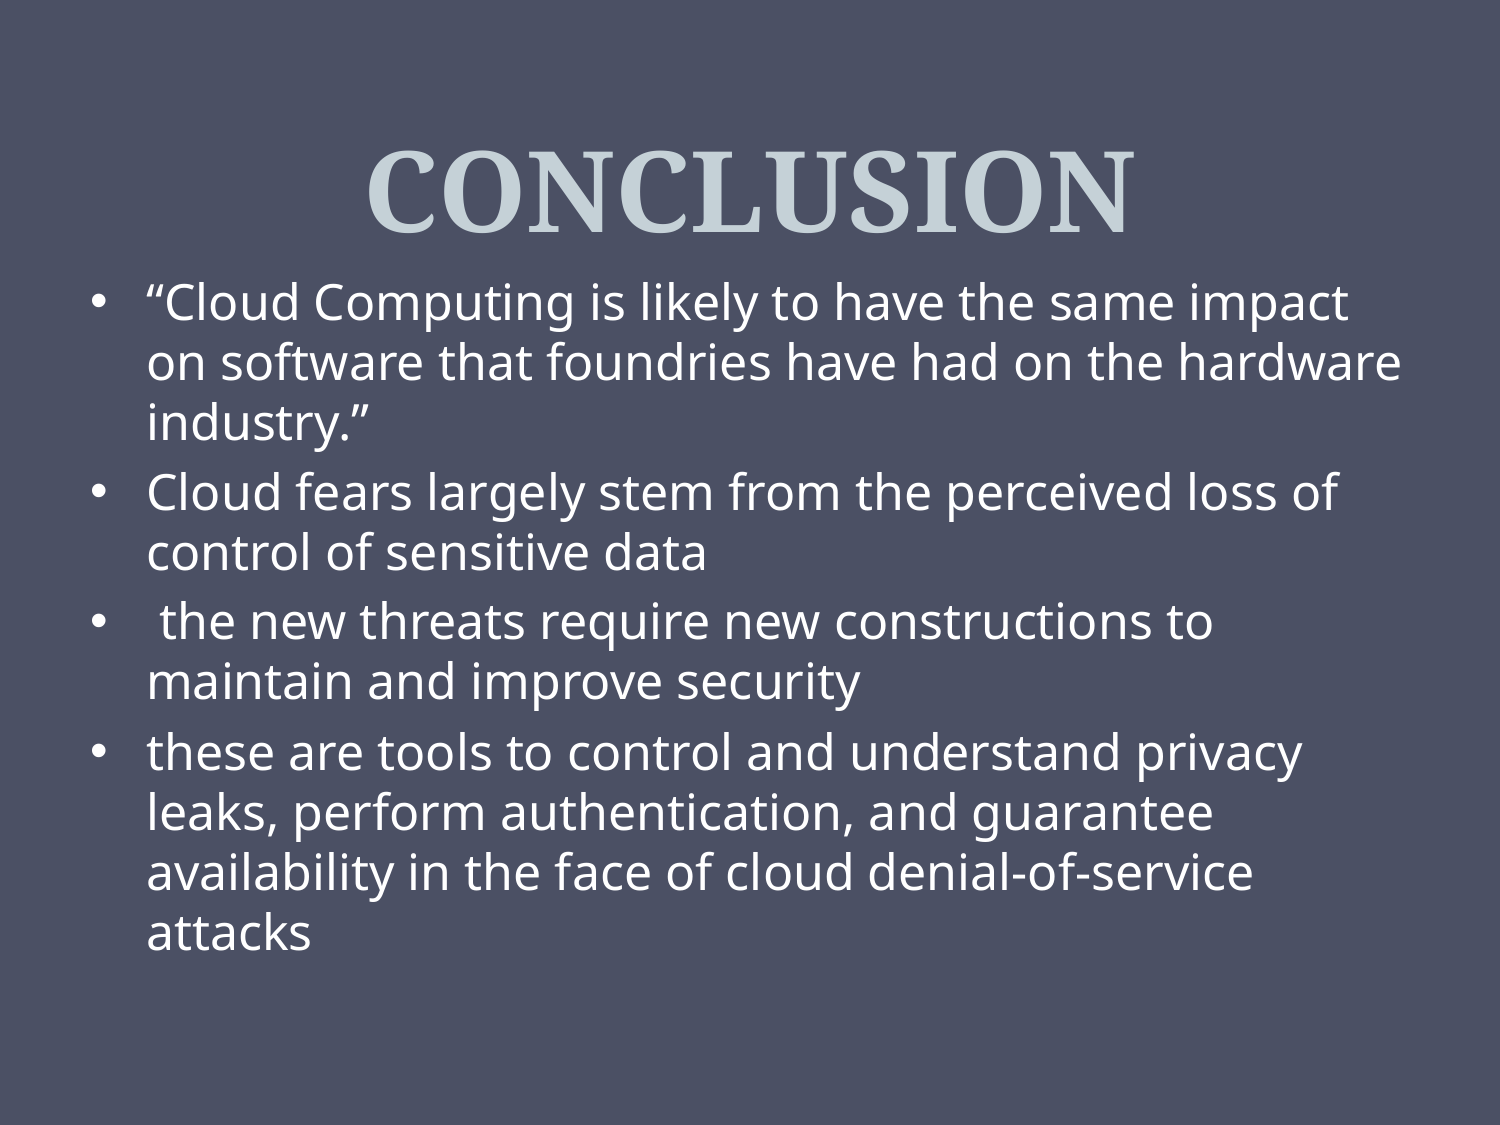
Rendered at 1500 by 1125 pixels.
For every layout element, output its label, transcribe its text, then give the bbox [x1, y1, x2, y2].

title CONCLUSION [75, 0, 1425, 262]
list “Cloud Computing is likely to have the same impact on software that foundries have had on the hardware industry.” Cloud fears largely stem from the perceived loss of control of sensitive data the new threats require new constructions to maintain and improve security these are tools to control and understand privacy leaks, perform authentication, and guarantee availability in the face of cloud denial-of-service attacks [75, 262, 1425, 1005]
